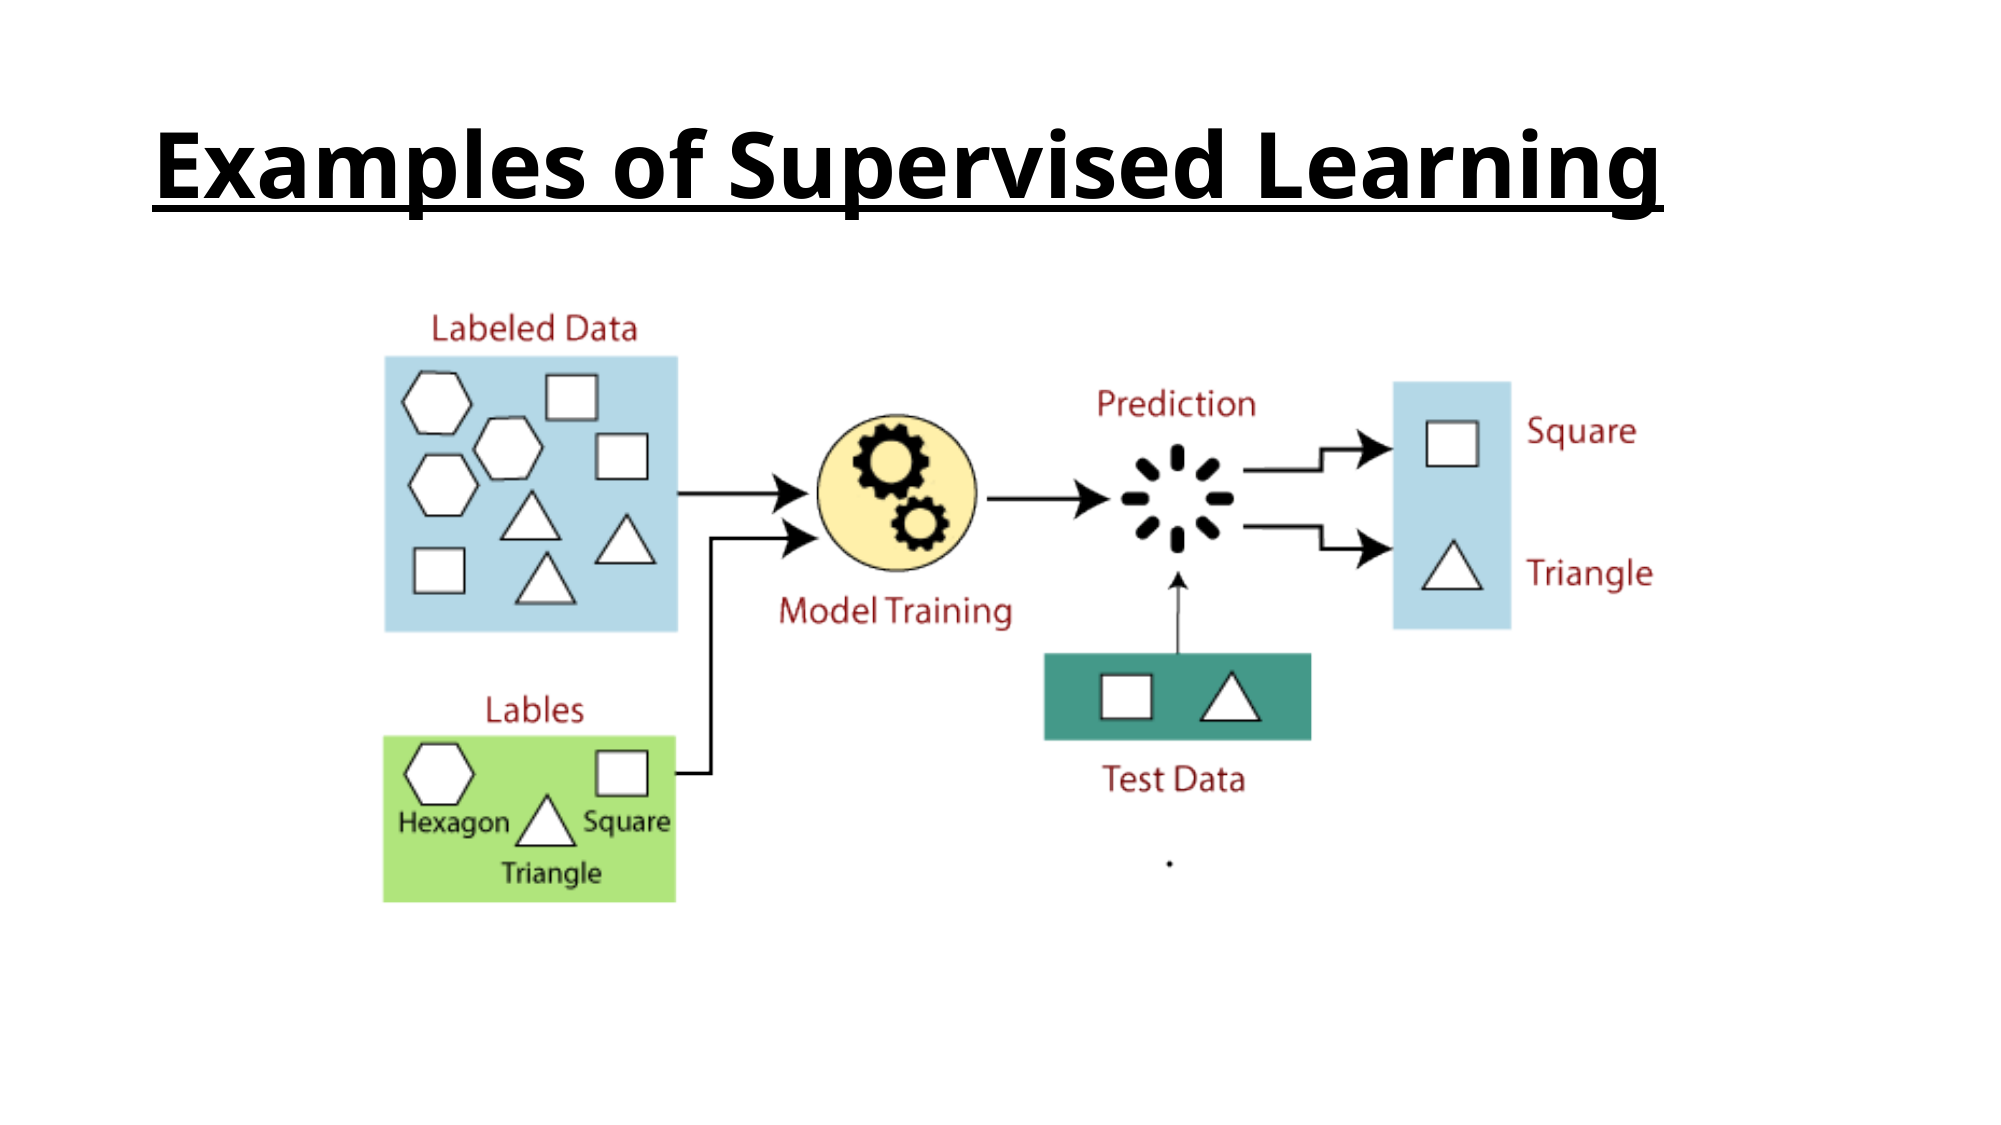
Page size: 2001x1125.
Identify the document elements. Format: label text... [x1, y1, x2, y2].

title Examples of Supervised Learning [137, 59, 1863, 278]
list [367, 306, 1659, 953]
